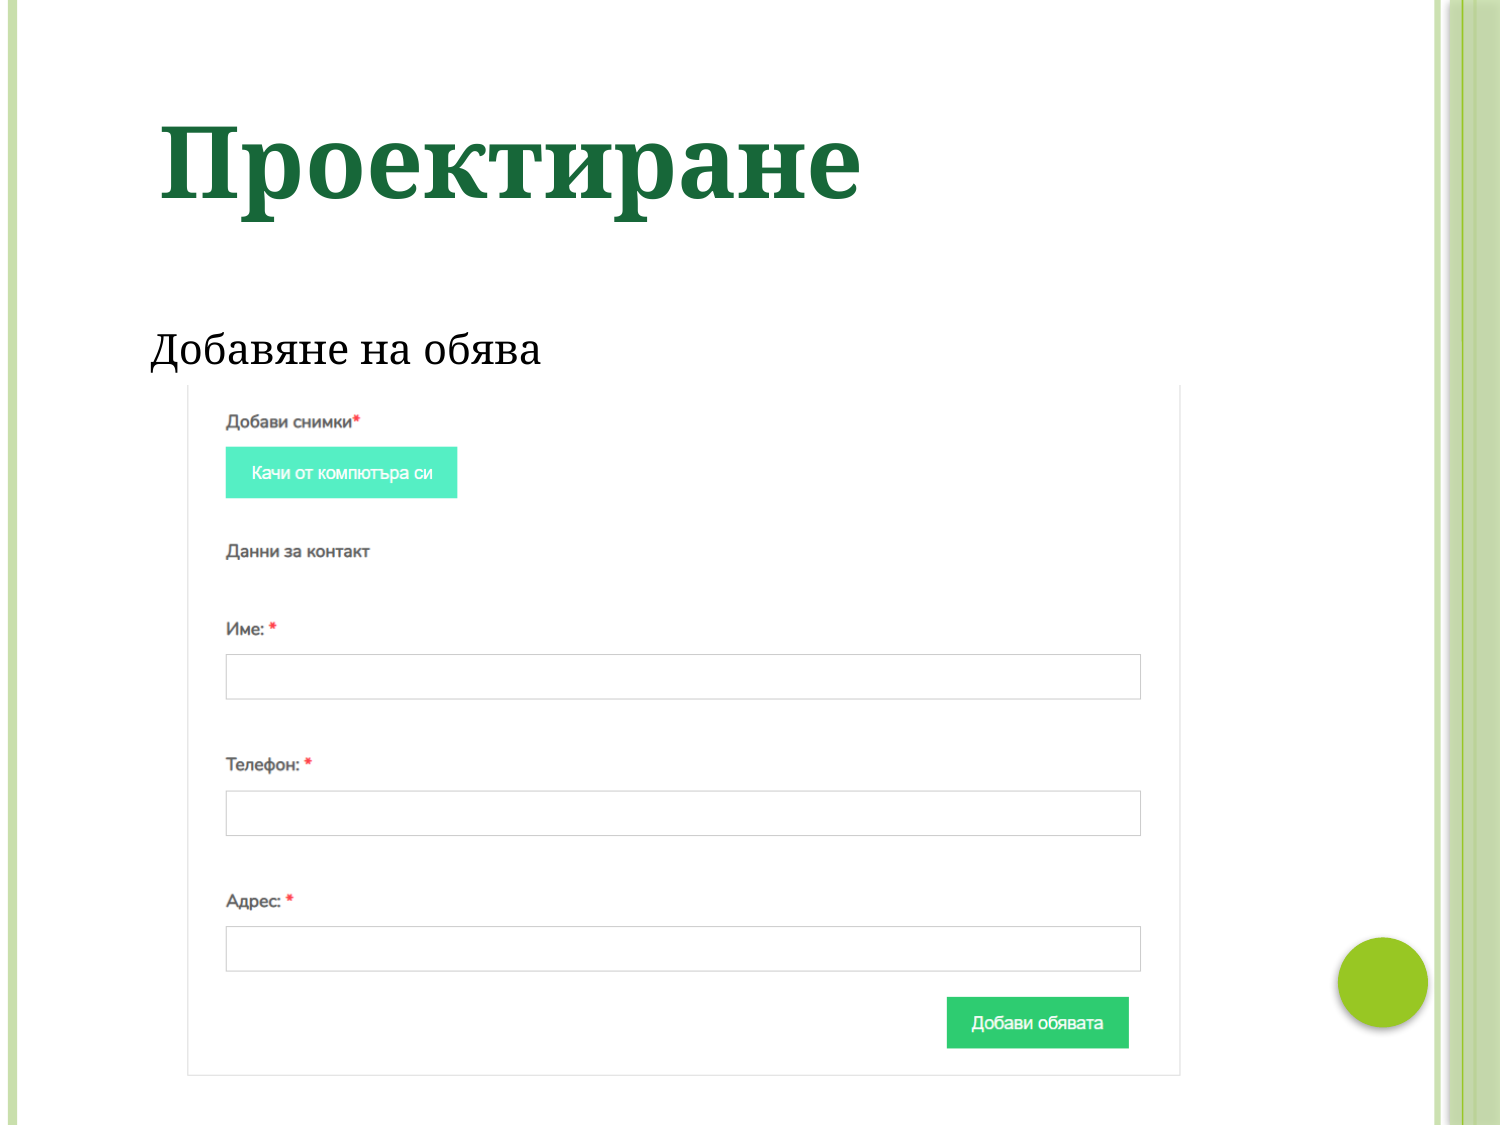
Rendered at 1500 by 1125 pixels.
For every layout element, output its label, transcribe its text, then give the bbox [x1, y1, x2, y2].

picture [158, 384, 1228, 1098]
text_box Проектиране [145, 91, 1058, 226]
text_box Добавяне на обява [135, 290, 1376, 381]
